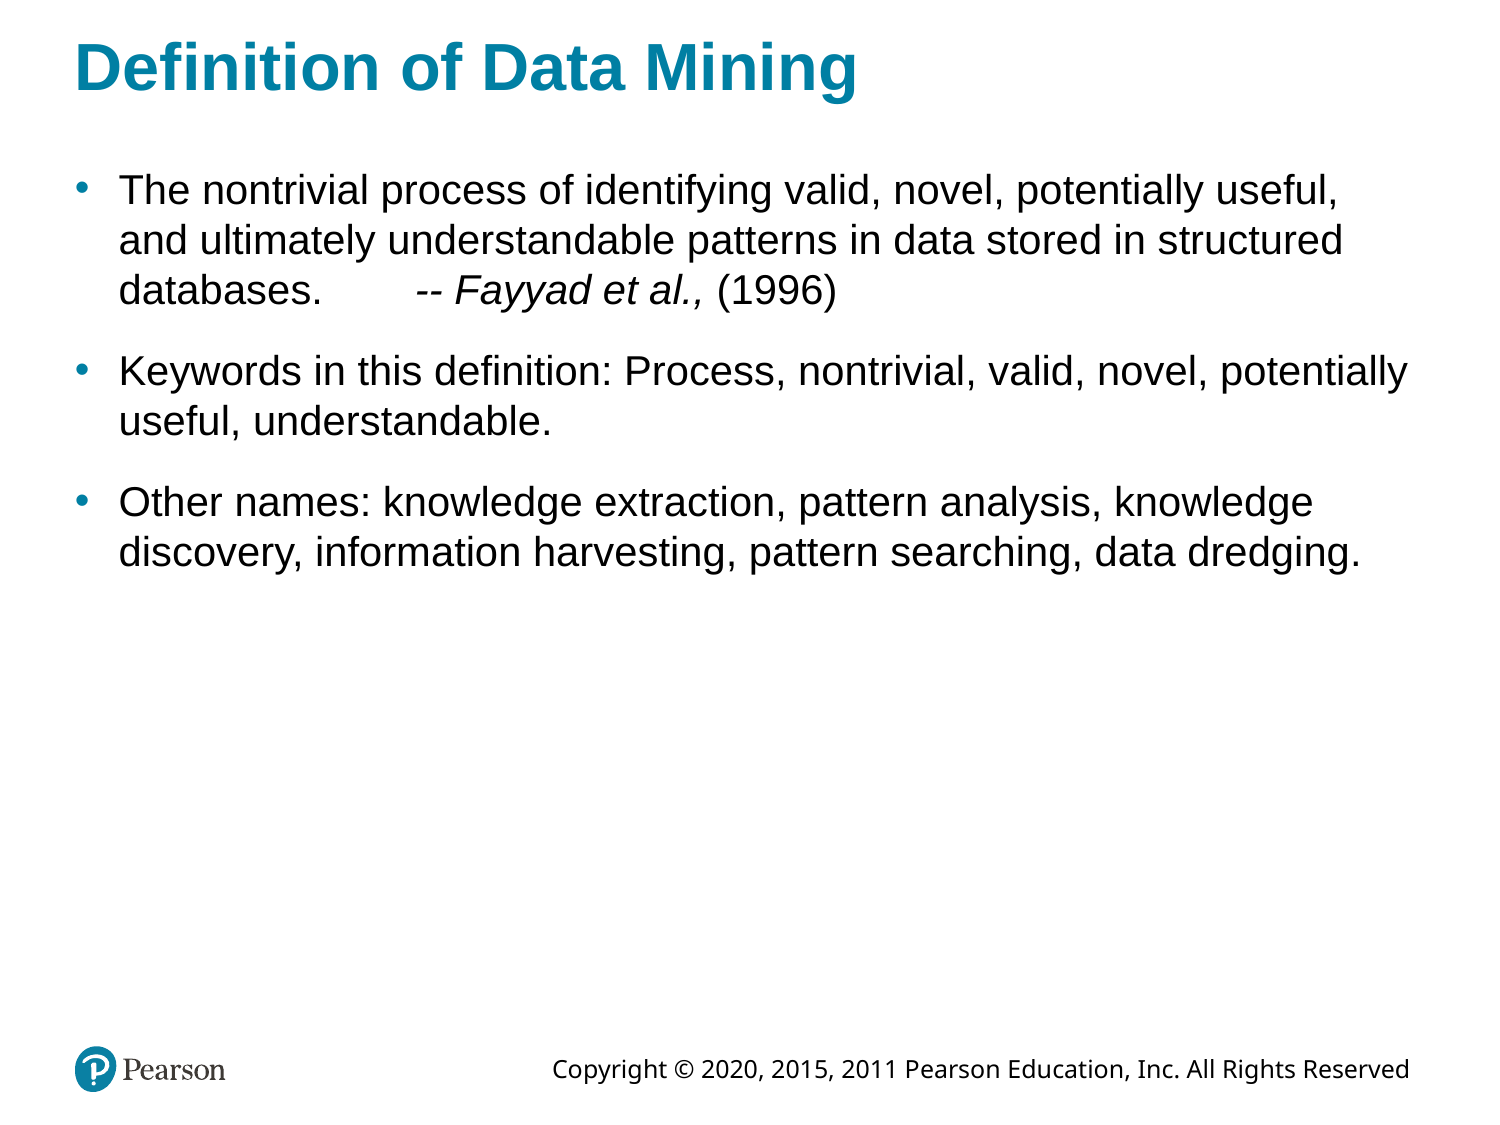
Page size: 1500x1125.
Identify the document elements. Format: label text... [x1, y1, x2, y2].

list The nontrivial process of identifying valid, novel, potentially useful, and ultimately understandable patterns in data stored in structured databases. -- Fayyad et al., (1996) Keywords in this definition: Process, nontrivial, valid, novel, potentially useful, understandable. Other names: knowledge extraction, pattern analysis, knowledge discovery, information harvesting, pattern searching, data dredging. [74, 162, 1413, 801]
title Definition of Data Mining [74, 0, 1413, 104]
